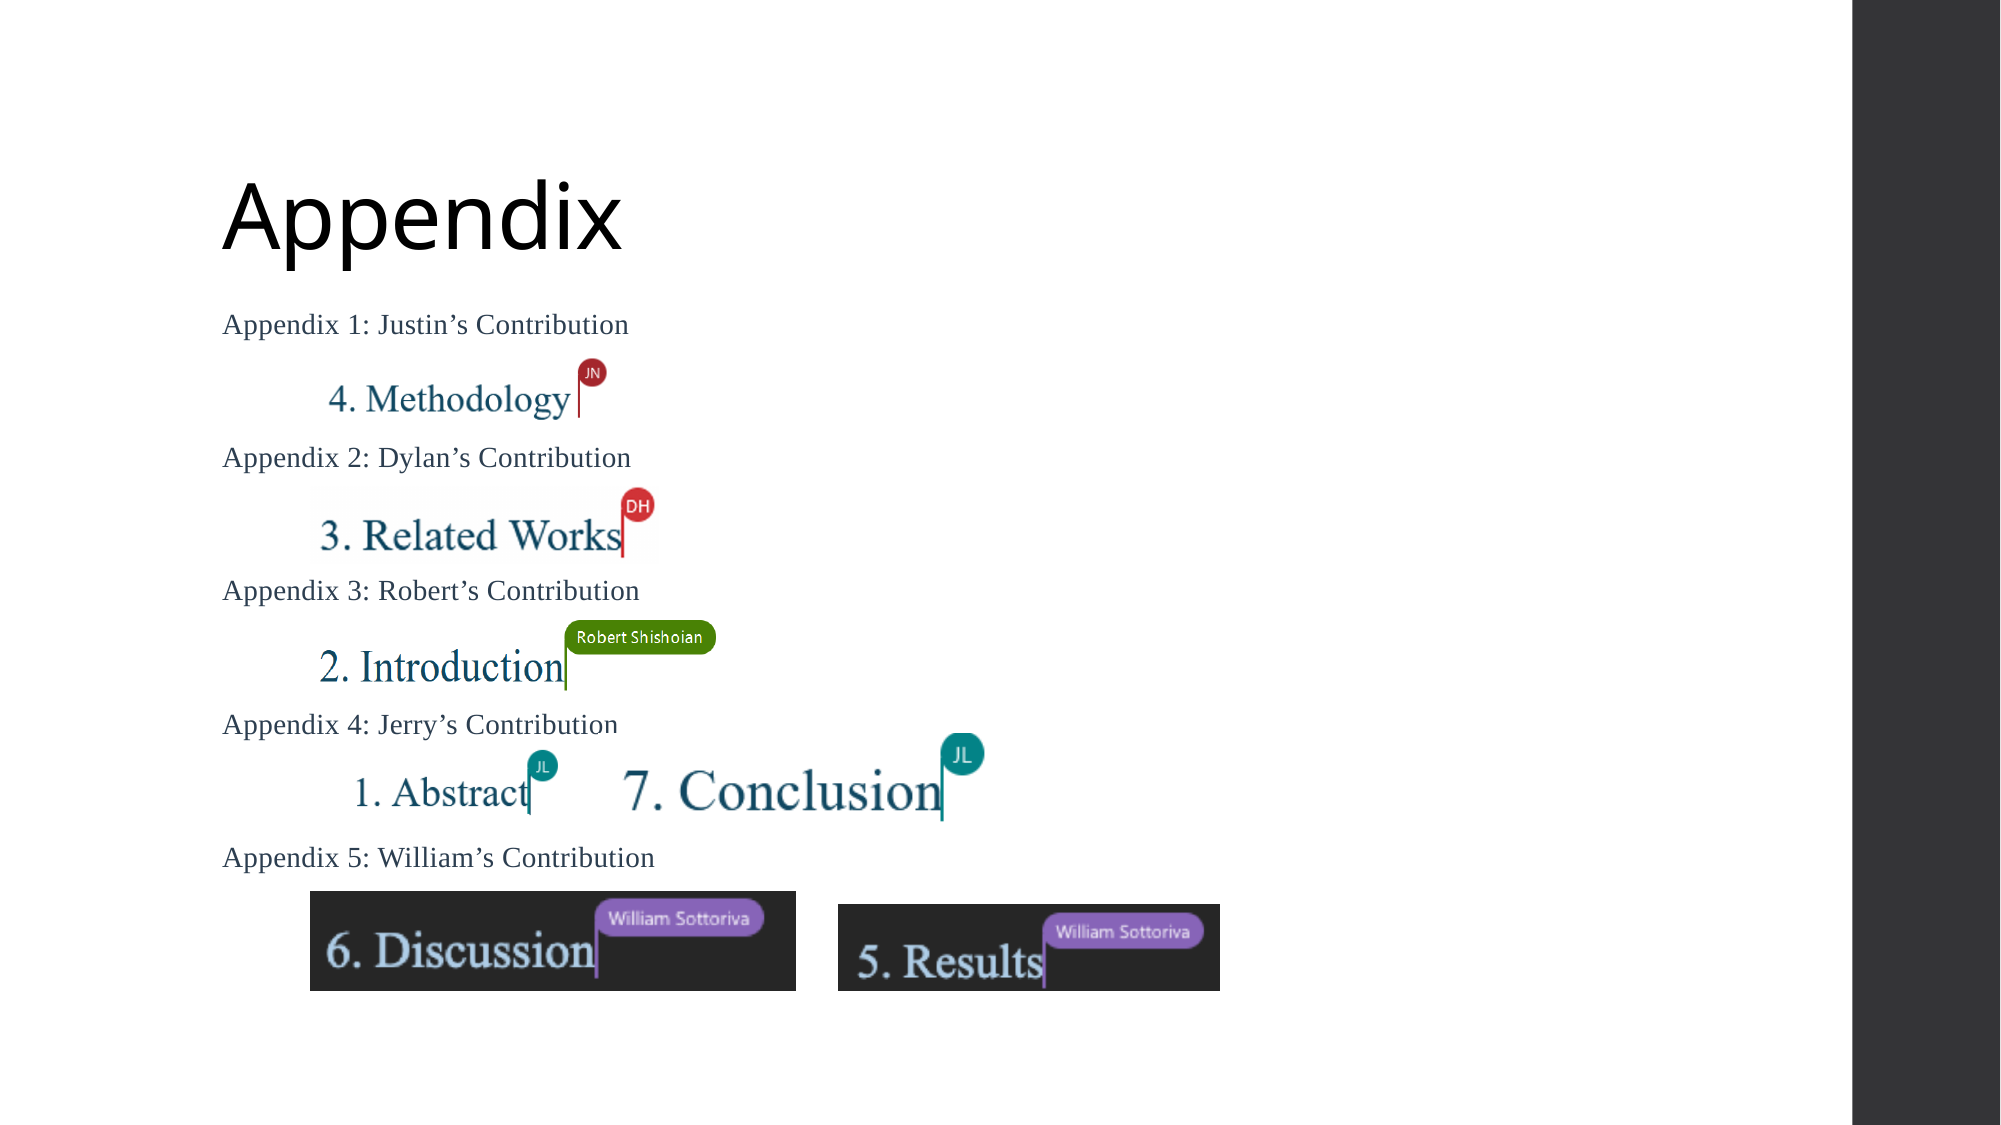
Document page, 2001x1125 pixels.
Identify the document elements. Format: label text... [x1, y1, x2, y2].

picture [310, 890, 796, 992]
list Appendix 1: Justin’s Contribution Appendix 2: Dylan’s Contribution Appendix 3: Robert’s Contribution Appendix 4: Jerry’s Contribution Appendix 5: William’s Contribution [206, 299, 1617, 1014]
title Appendix [206, 60, 1797, 278]
picture [308, 345, 626, 425]
picture [307, 741, 582, 823]
picture [598, 733, 1030, 831]
picture [837, 903, 1220, 991]
picture [310, 486, 660, 564]
picture [310, 616, 730, 697]
